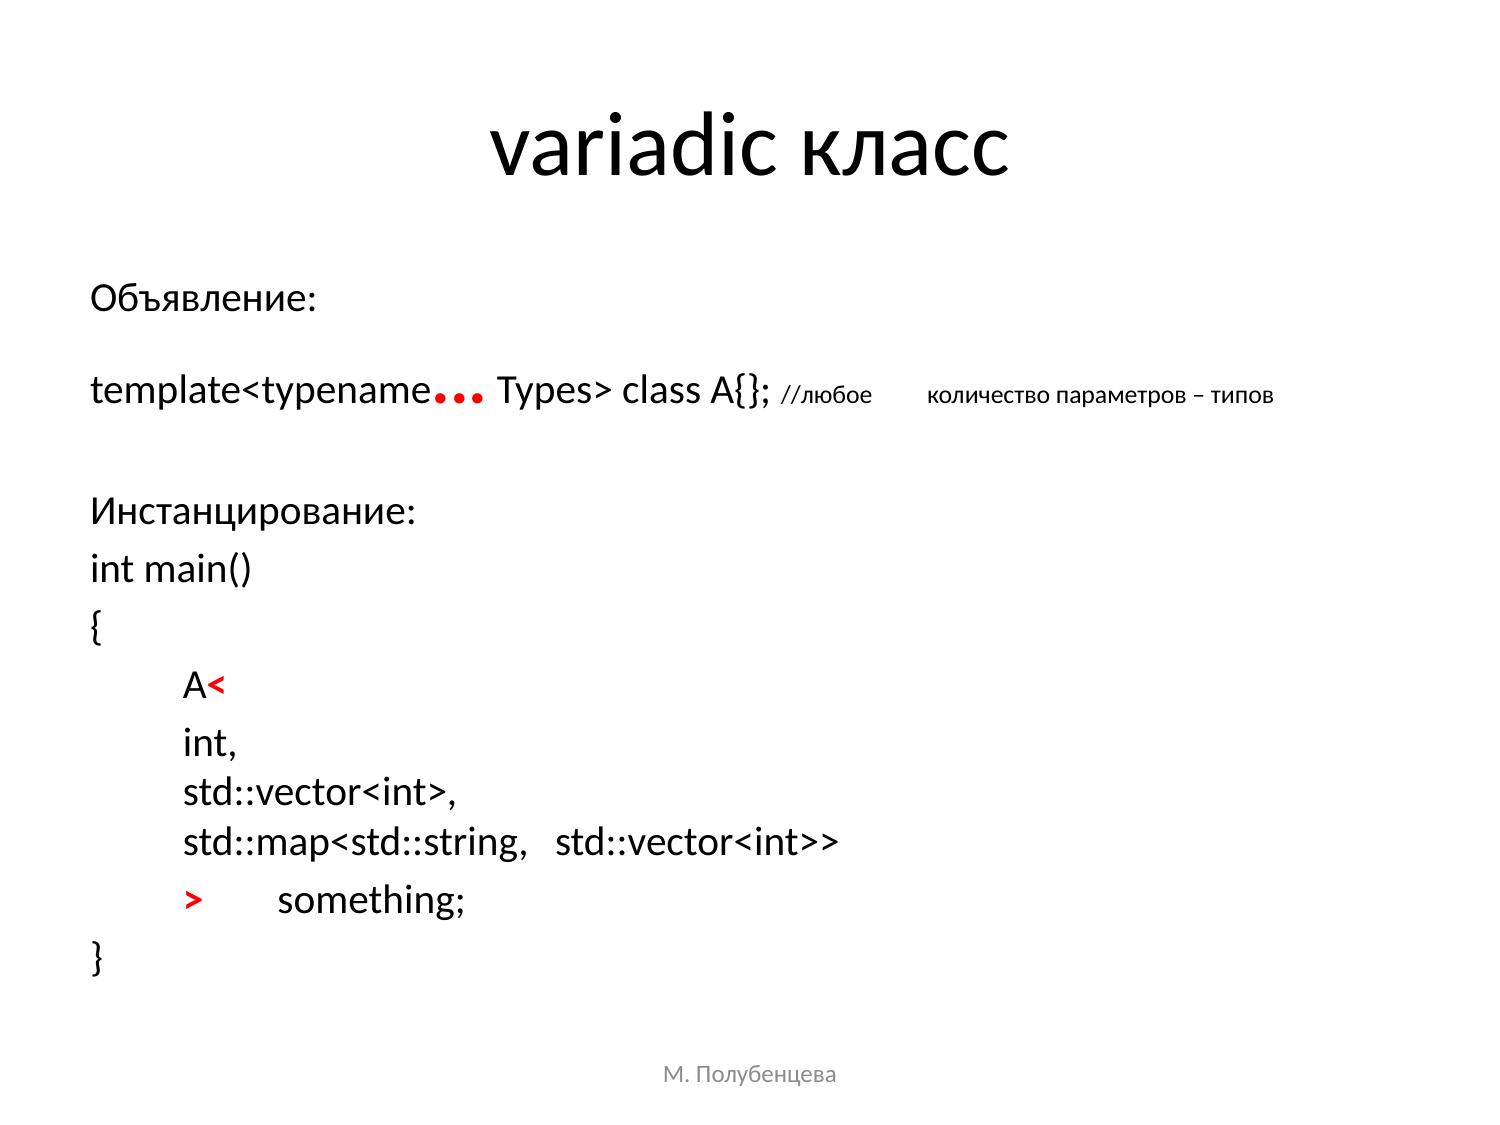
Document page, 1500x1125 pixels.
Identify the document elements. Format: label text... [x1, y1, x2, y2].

list Объявление: template<typename... Types> class A{}; //любое количество параметров – типов Инстанцирование: int main() { A< int, std::vector<int>, std::map<std::string, std::vector<int>> > something; } [75, 262, 1425, 1005]
title variadic класс [75, 45, 1425, 233]
footer М. Полубенцева [512, 1042, 988, 1103]
